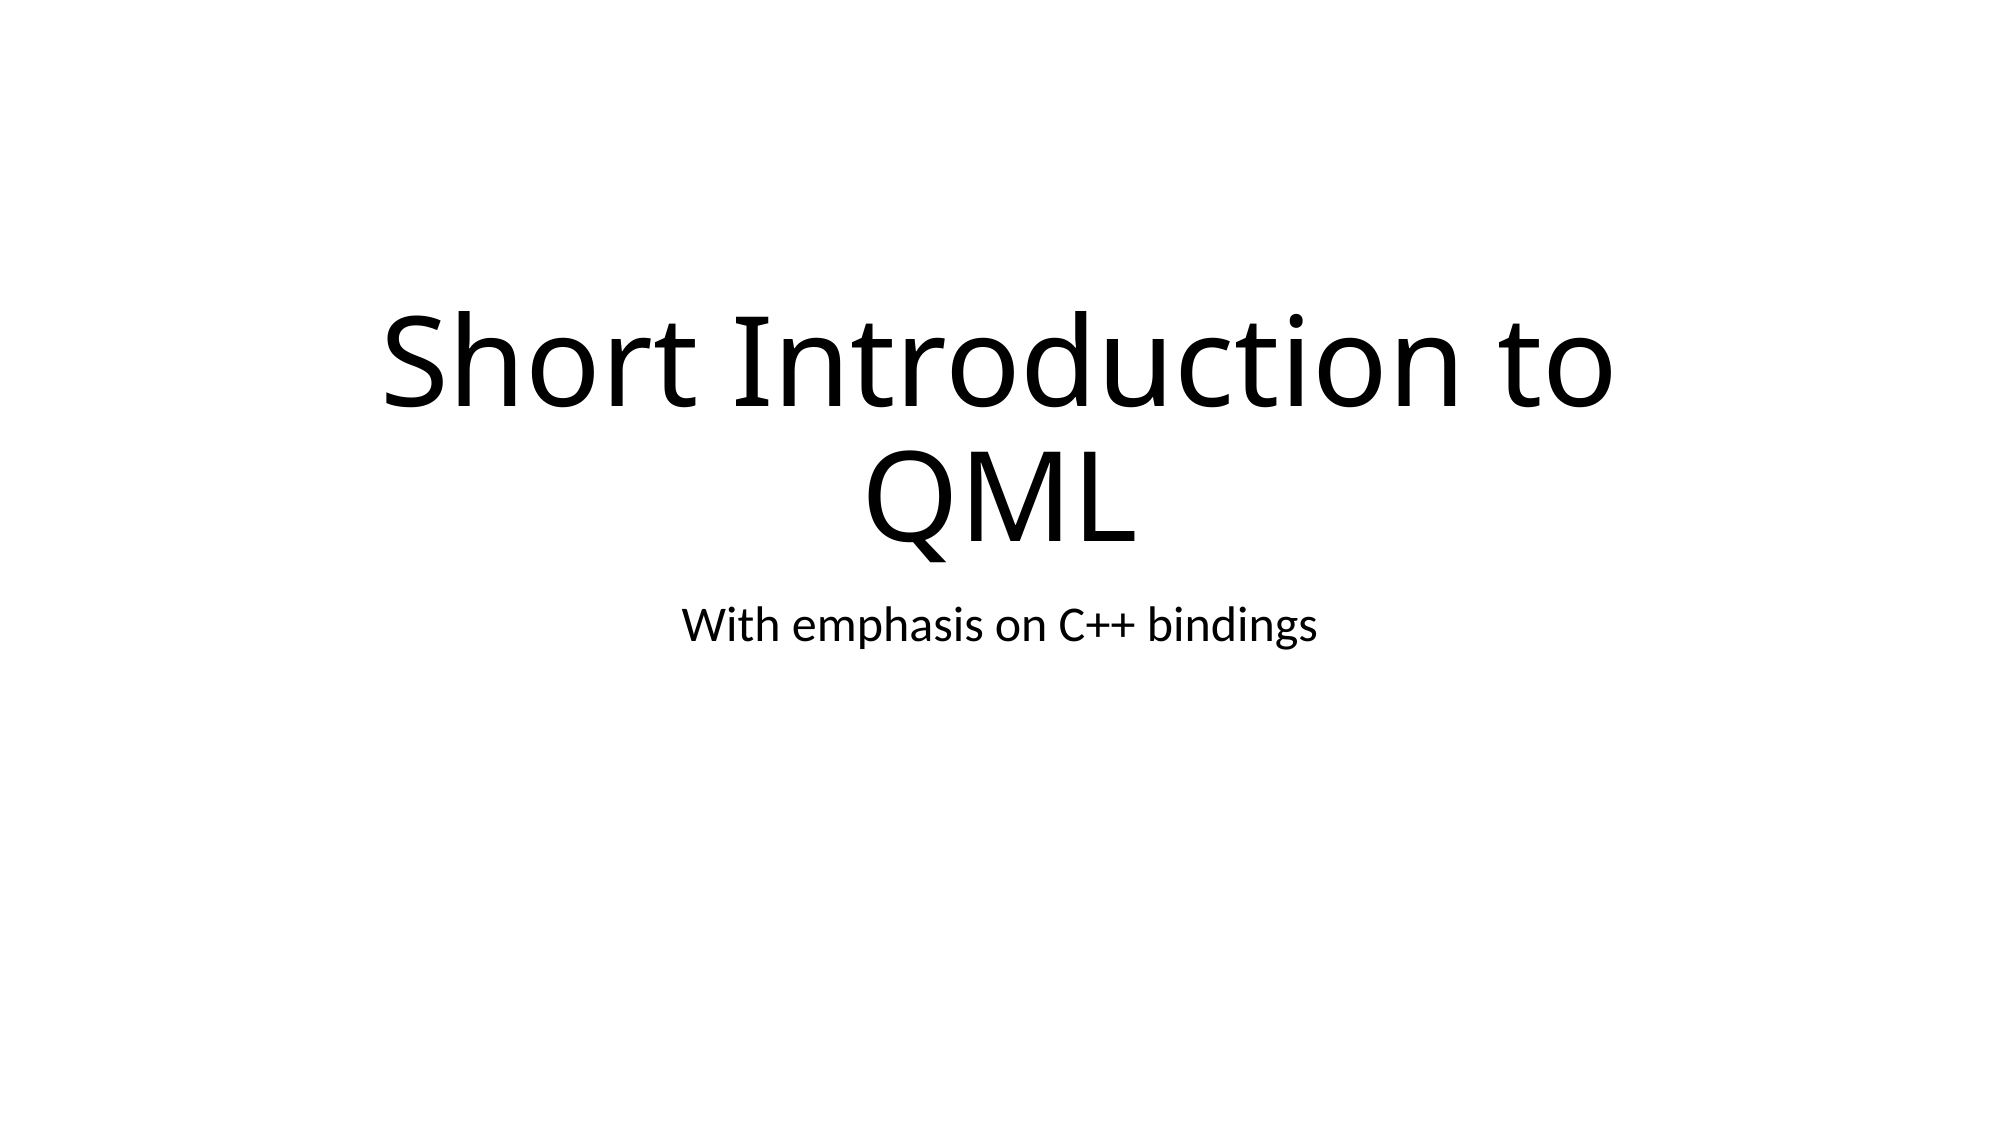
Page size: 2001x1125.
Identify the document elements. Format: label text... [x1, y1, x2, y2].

subtitle With emphasis on C++ bindings [249, 590, 1750, 863]
title Short Introduction to QML [249, 184, 1750, 576]
